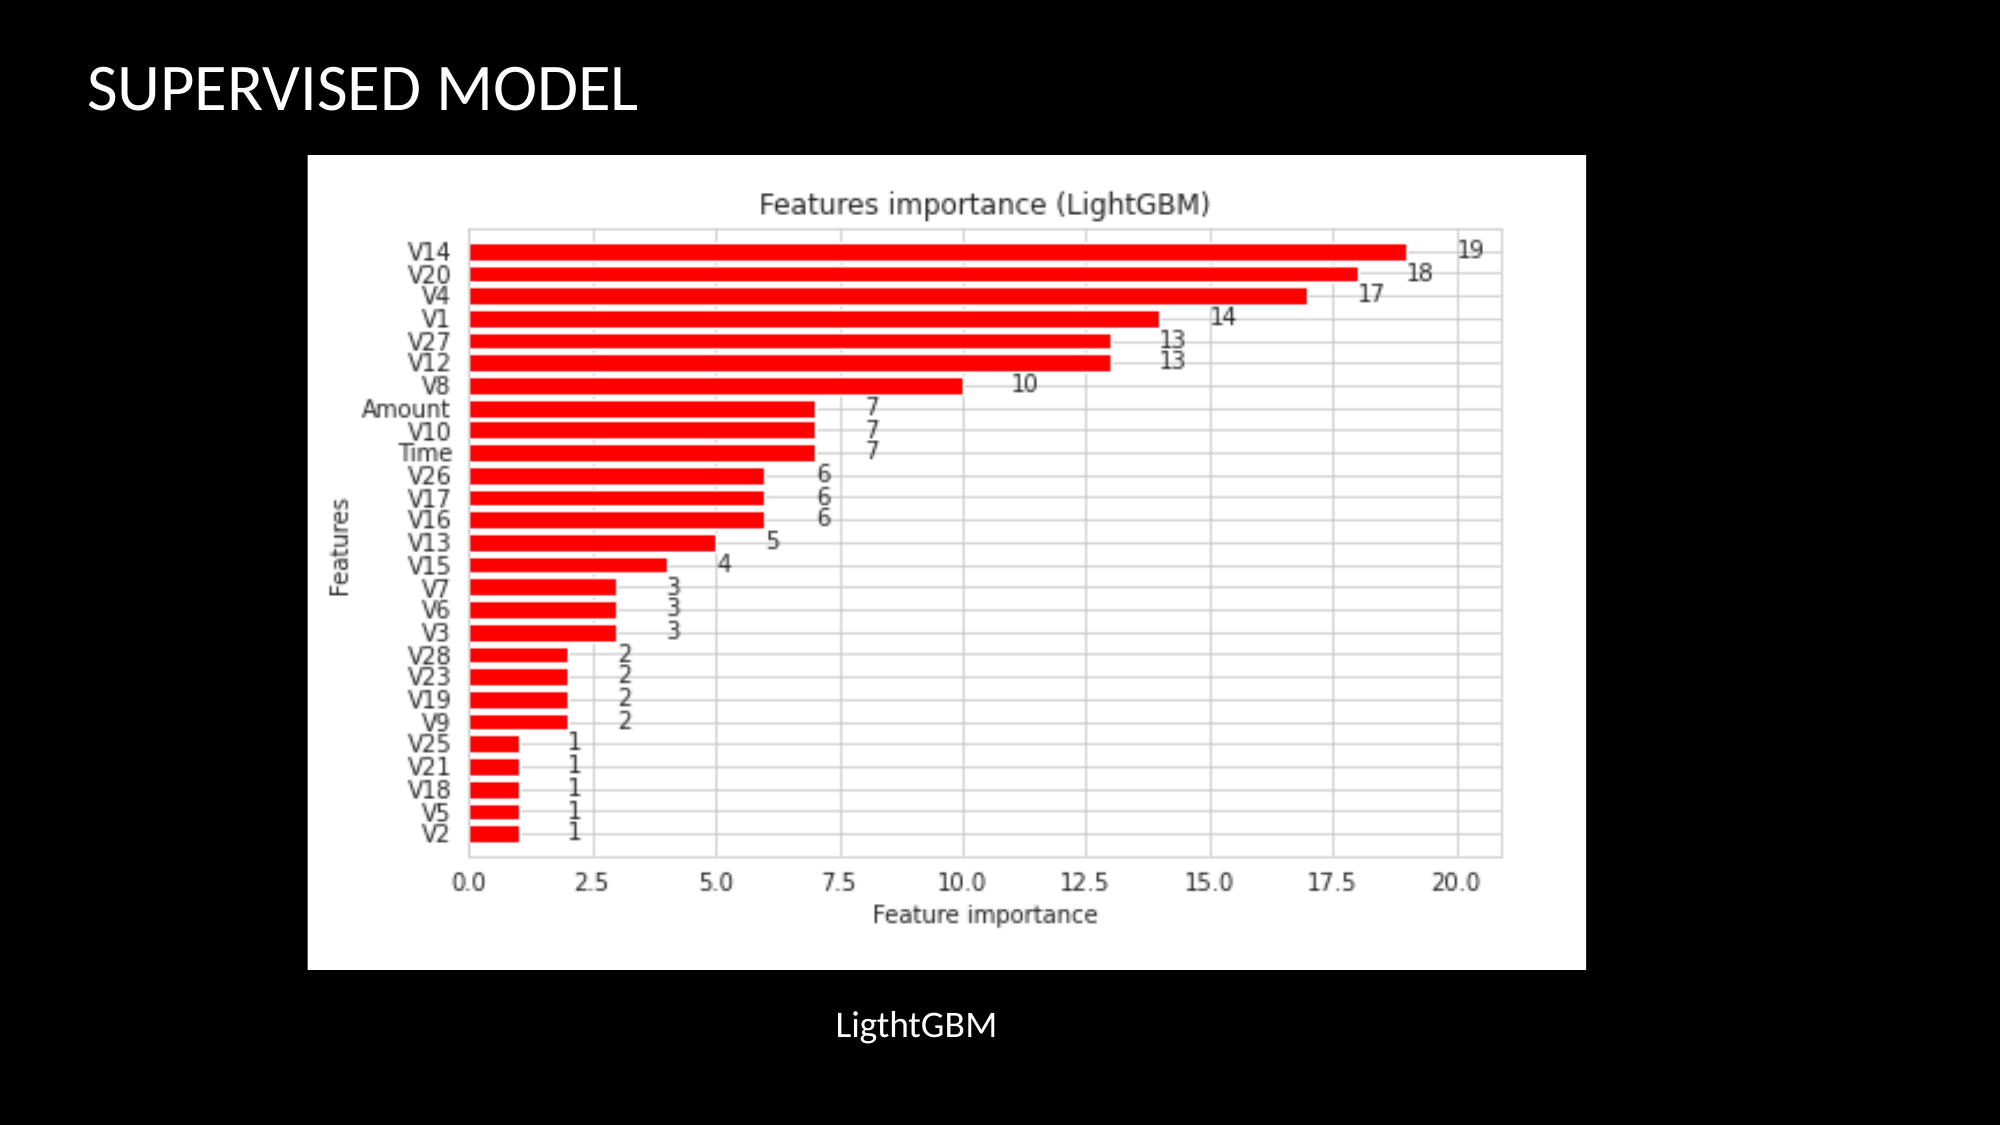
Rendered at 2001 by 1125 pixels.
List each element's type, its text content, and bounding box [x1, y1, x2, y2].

text_box Supervised model [72, 36, 1968, 132]
text_box LigthtGBM [820, 992, 1013, 1053]
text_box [307, 155, 1587, 970]
